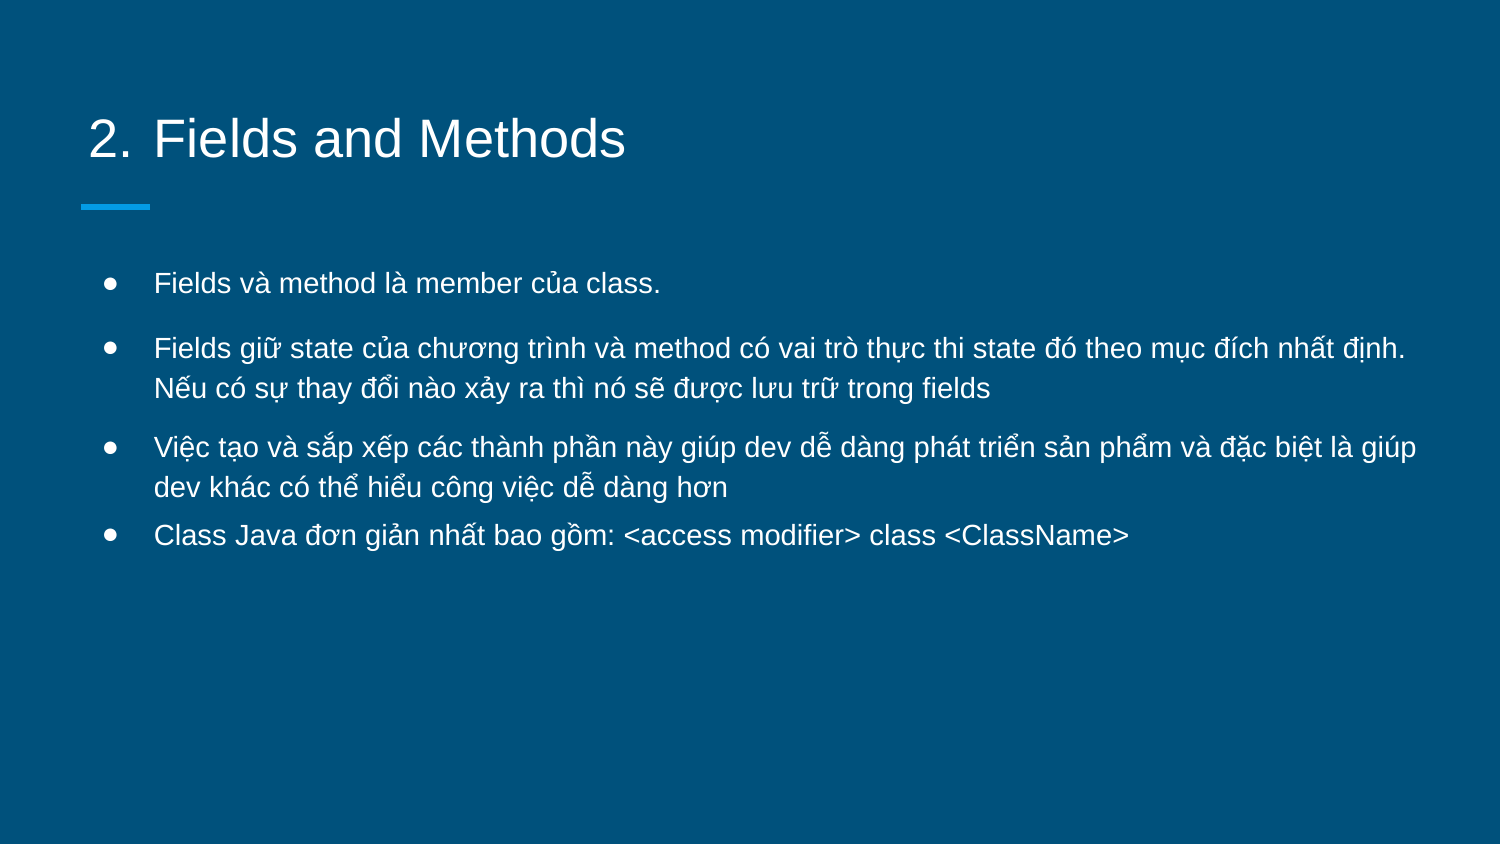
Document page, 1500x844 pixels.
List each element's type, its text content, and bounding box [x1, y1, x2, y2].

list Class Java đơn giản nhất bao gồm: <access modifier> class <ClassName> [63, 495, 1437, 570]
title Fields and Methods [63, 75, 1437, 188]
list Việc tạo và sắp xếp các thành phần này giúp dev dễ dàng phát triển sản phẩm và đặc biệt là giúp dev khác có thể hiểu công việc dễ dàng hơn [63, 408, 1437, 495]
list Fields và method là member của class. [63, 244, 1437, 298]
list Fields giữ state của chương trình và method có vai trò thực thi state đó theo mục đích nhất định. Nếu có sự thay đổi nào xảy ra thì nó sẽ được lưu trữ trong fields [63, 308, 1437, 408]
